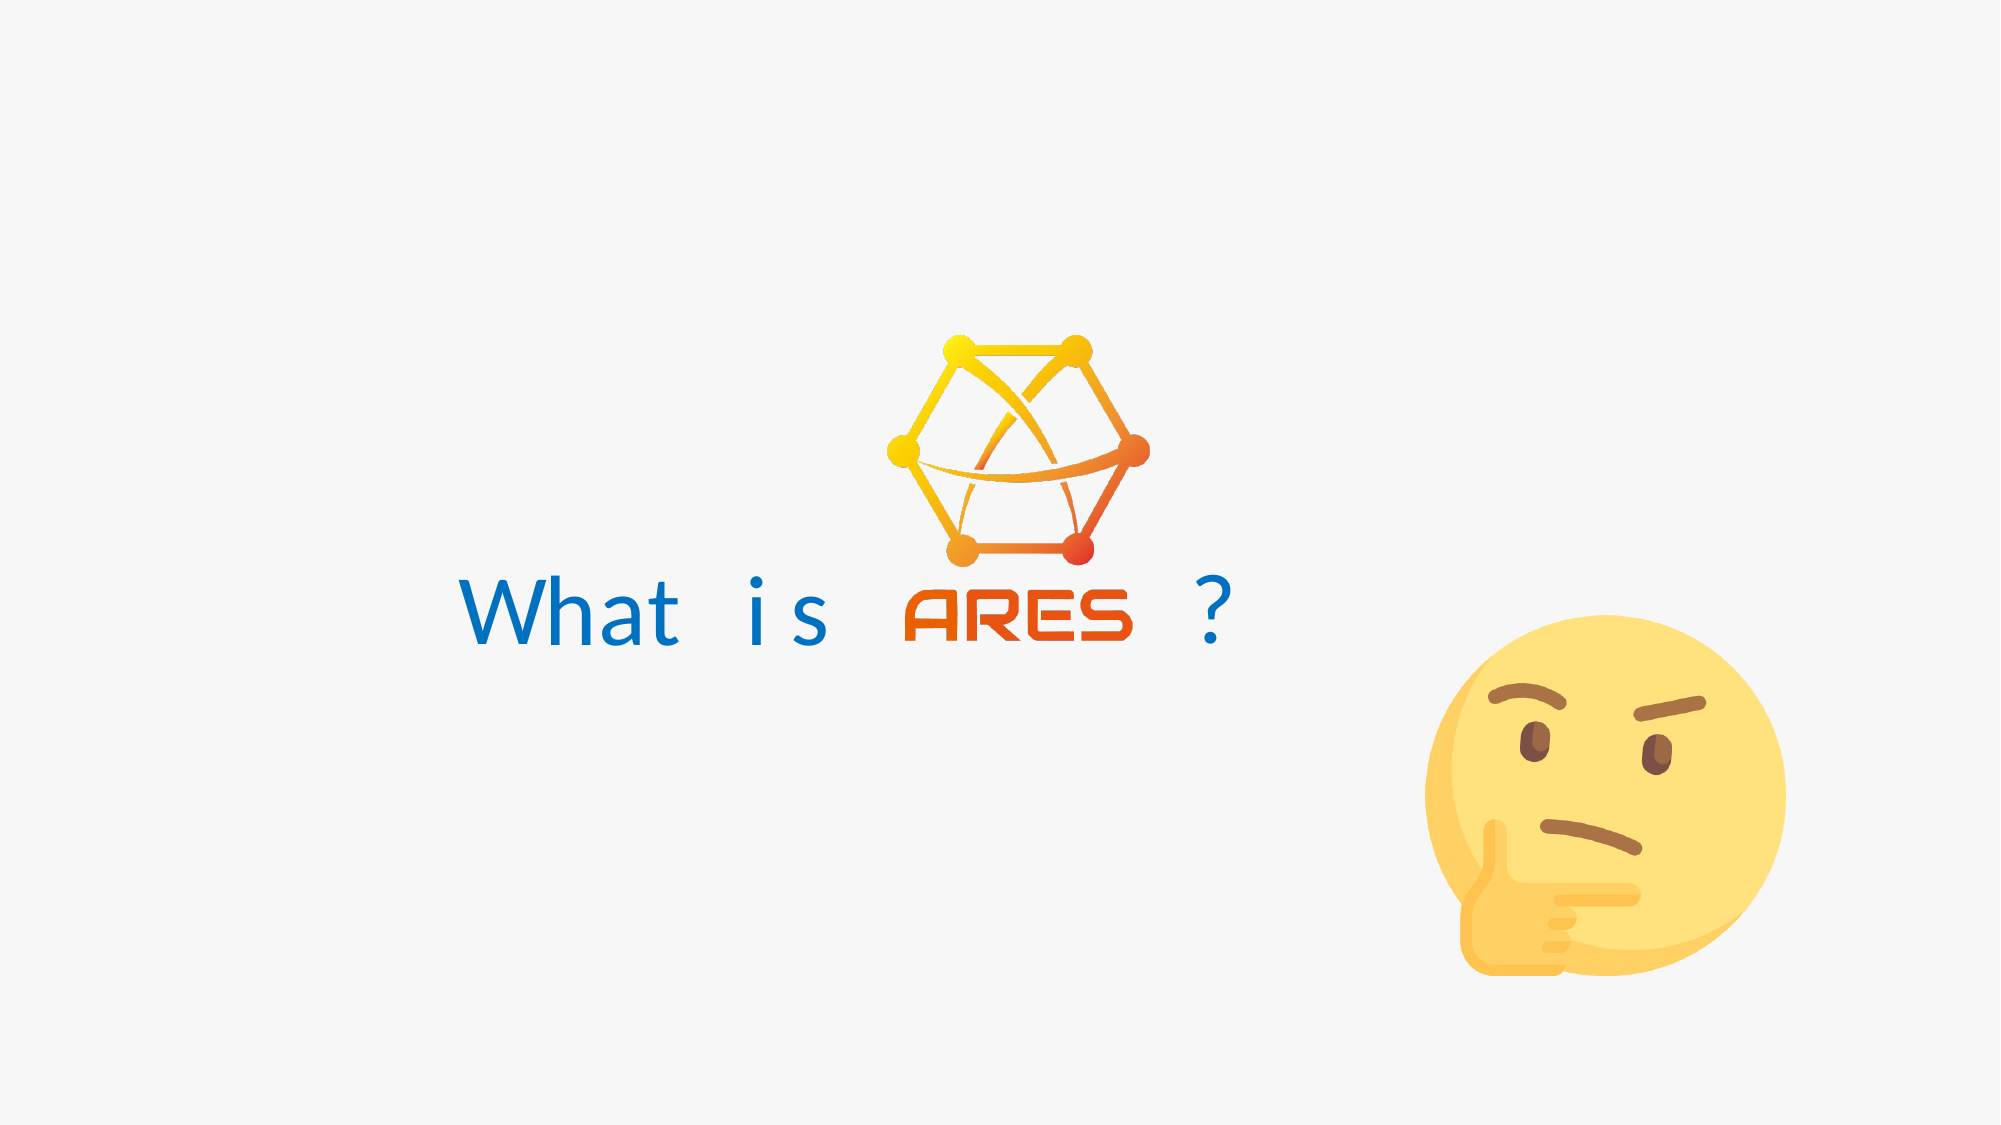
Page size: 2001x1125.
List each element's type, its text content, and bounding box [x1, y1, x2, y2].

text_box a [583, 538, 632, 673]
text_box ? [1176, 536, 1252, 671]
text_box t [632, 538, 696, 673]
picture [887, 335, 1150, 641]
text_box W [444, 537, 563, 672]
text_box s [775, 538, 845, 673]
text_box h [529, 538, 583, 673]
picture [1425, 615, 1786, 976]
text_box i [730, 538, 775, 673]
